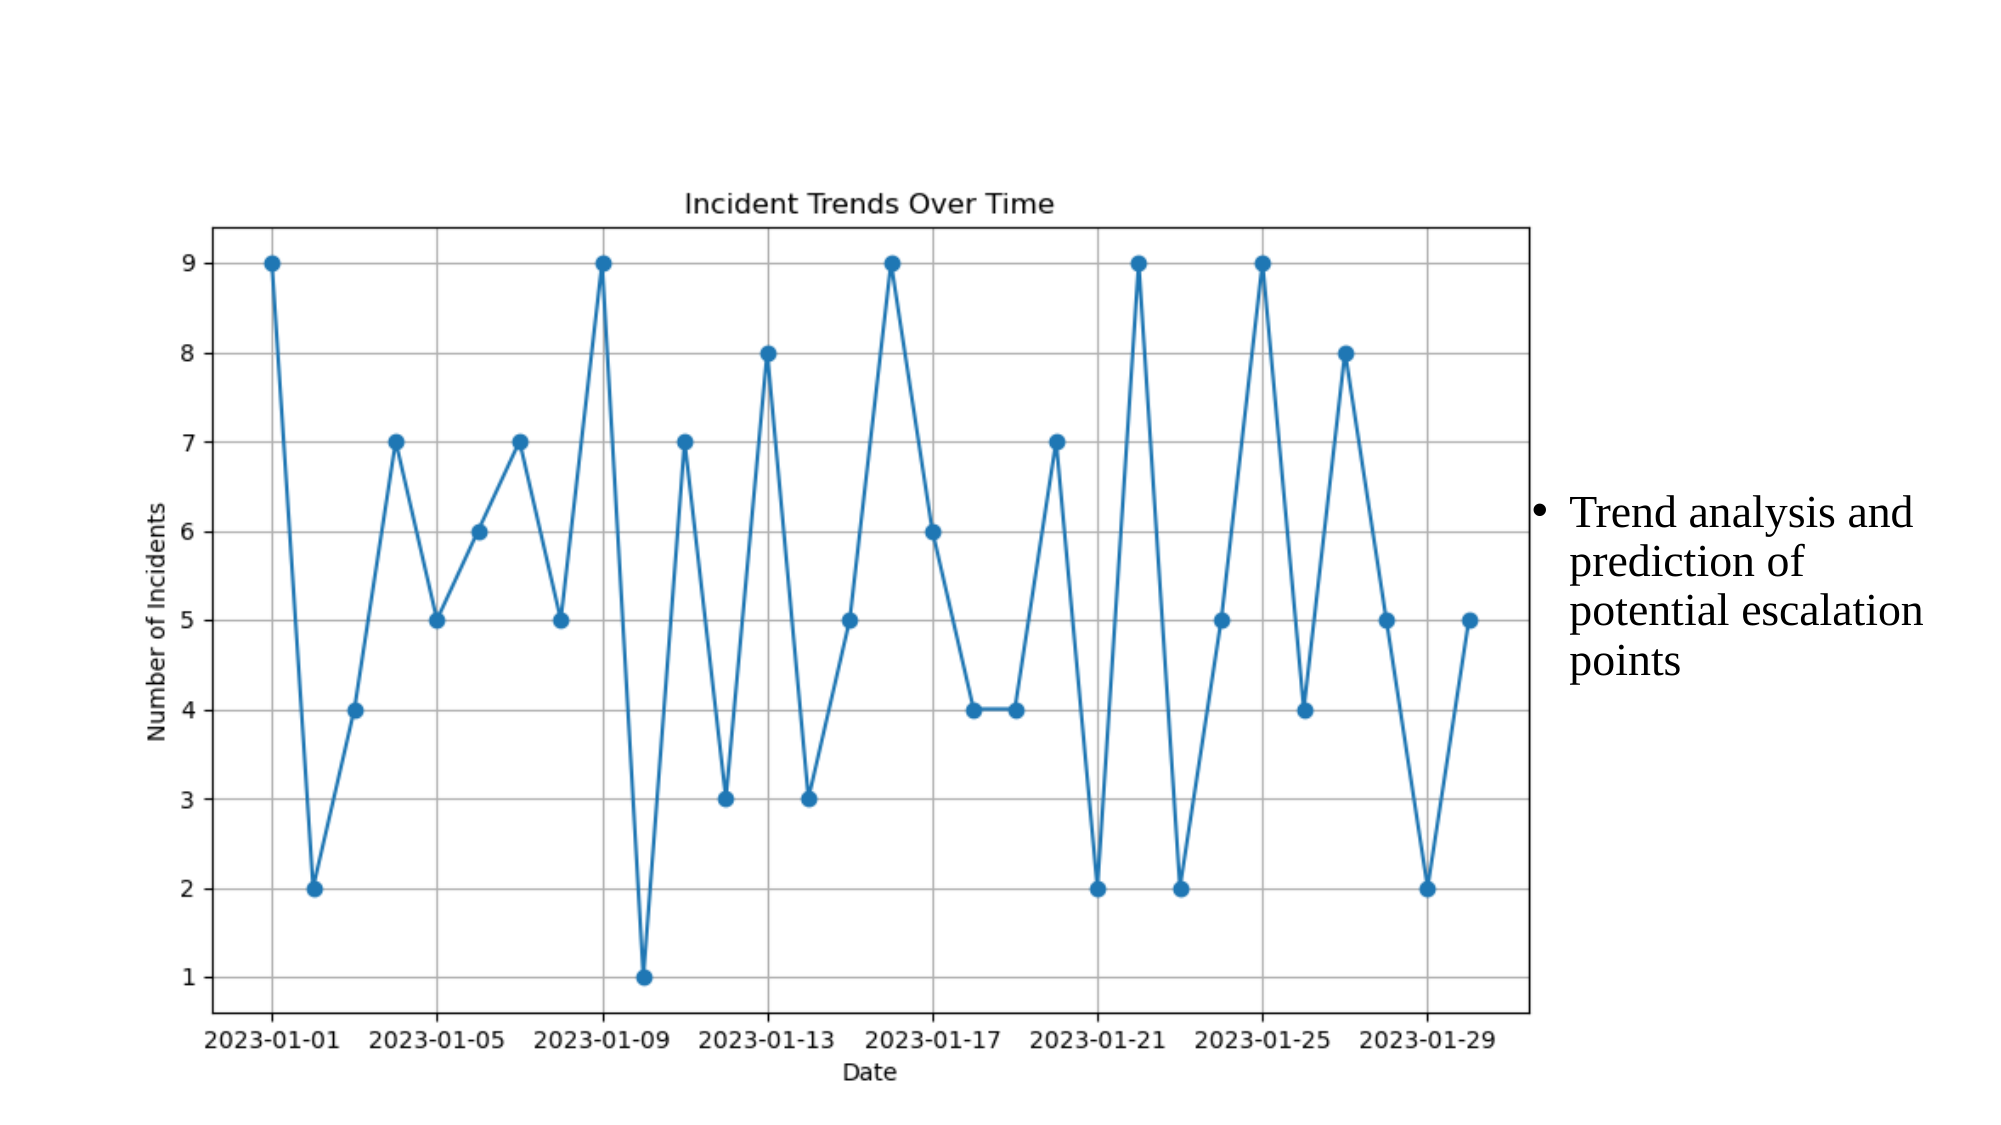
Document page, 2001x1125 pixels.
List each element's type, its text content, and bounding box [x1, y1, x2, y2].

picture [0, 105, 1699, 1125]
list Trend analysis and prediction of potential escalation points [1699, 174, 1974, 999]
